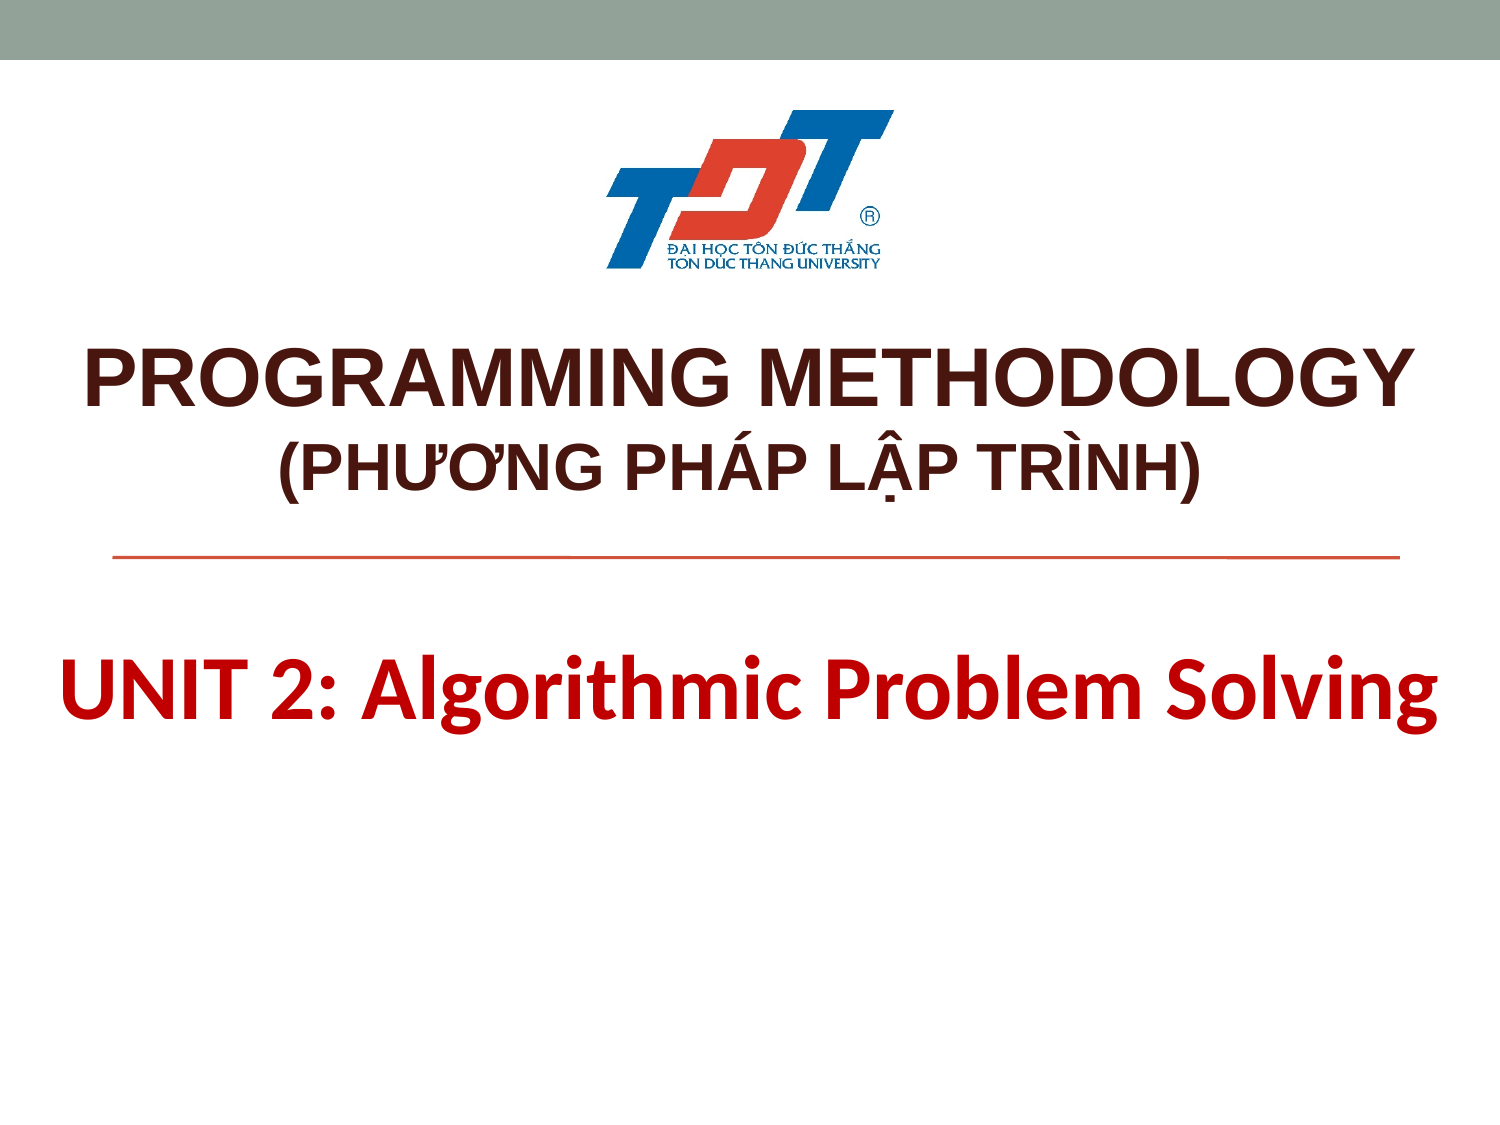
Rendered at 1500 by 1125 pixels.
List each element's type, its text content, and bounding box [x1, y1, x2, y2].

title PROGRAMMING METHODOLOGY (PHƯƠNG PHÁP LẬP TRÌNH) [0, 305, 1500, 511]
picture [606, 109, 894, 269]
text_box UNIT 2: Algorithmic Problem Solving [0, 620, 1500, 746]
